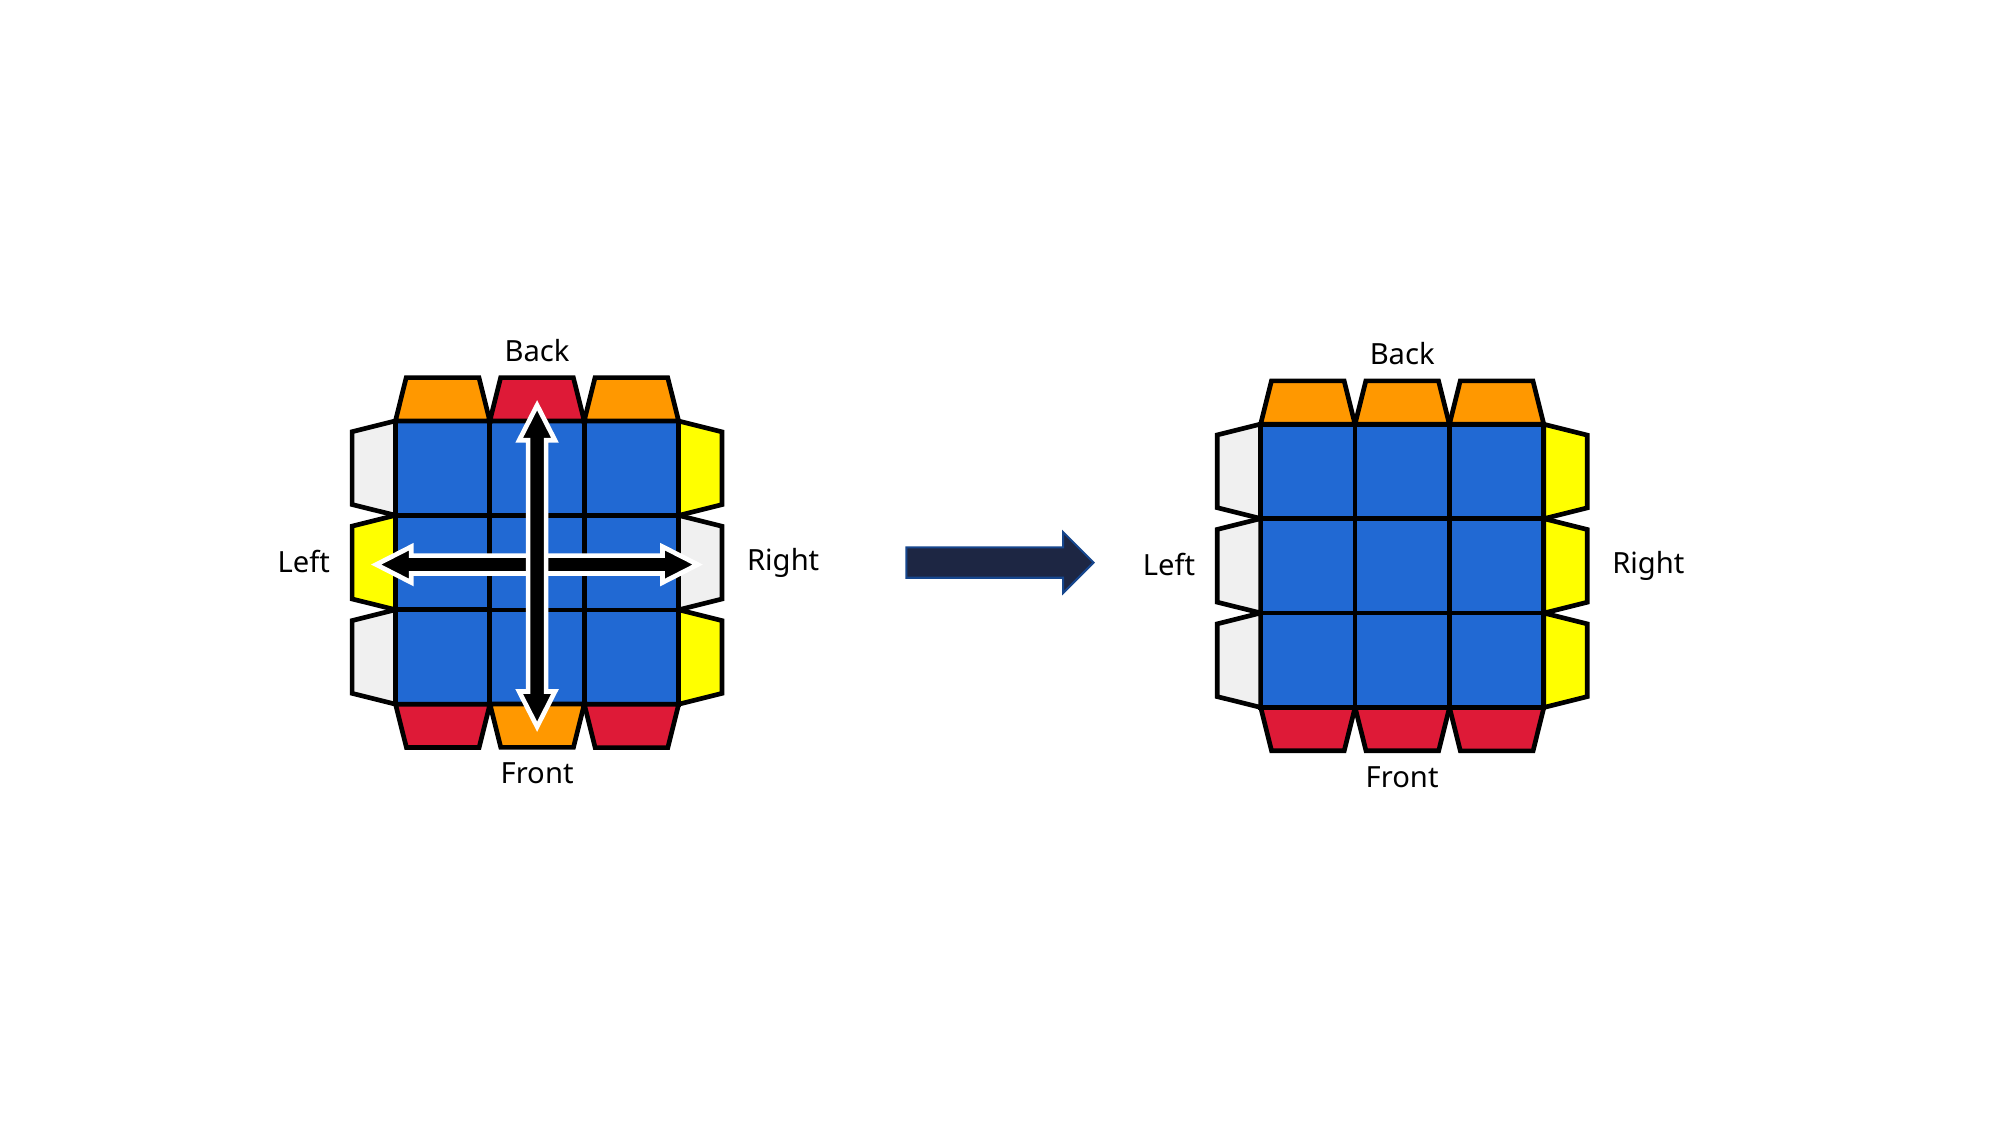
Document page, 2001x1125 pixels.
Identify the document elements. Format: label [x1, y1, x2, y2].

text_box [255, 324, 845, 798]
text_box [905, 529, 1095, 596]
text_box [1120, 327, 1710, 801]
